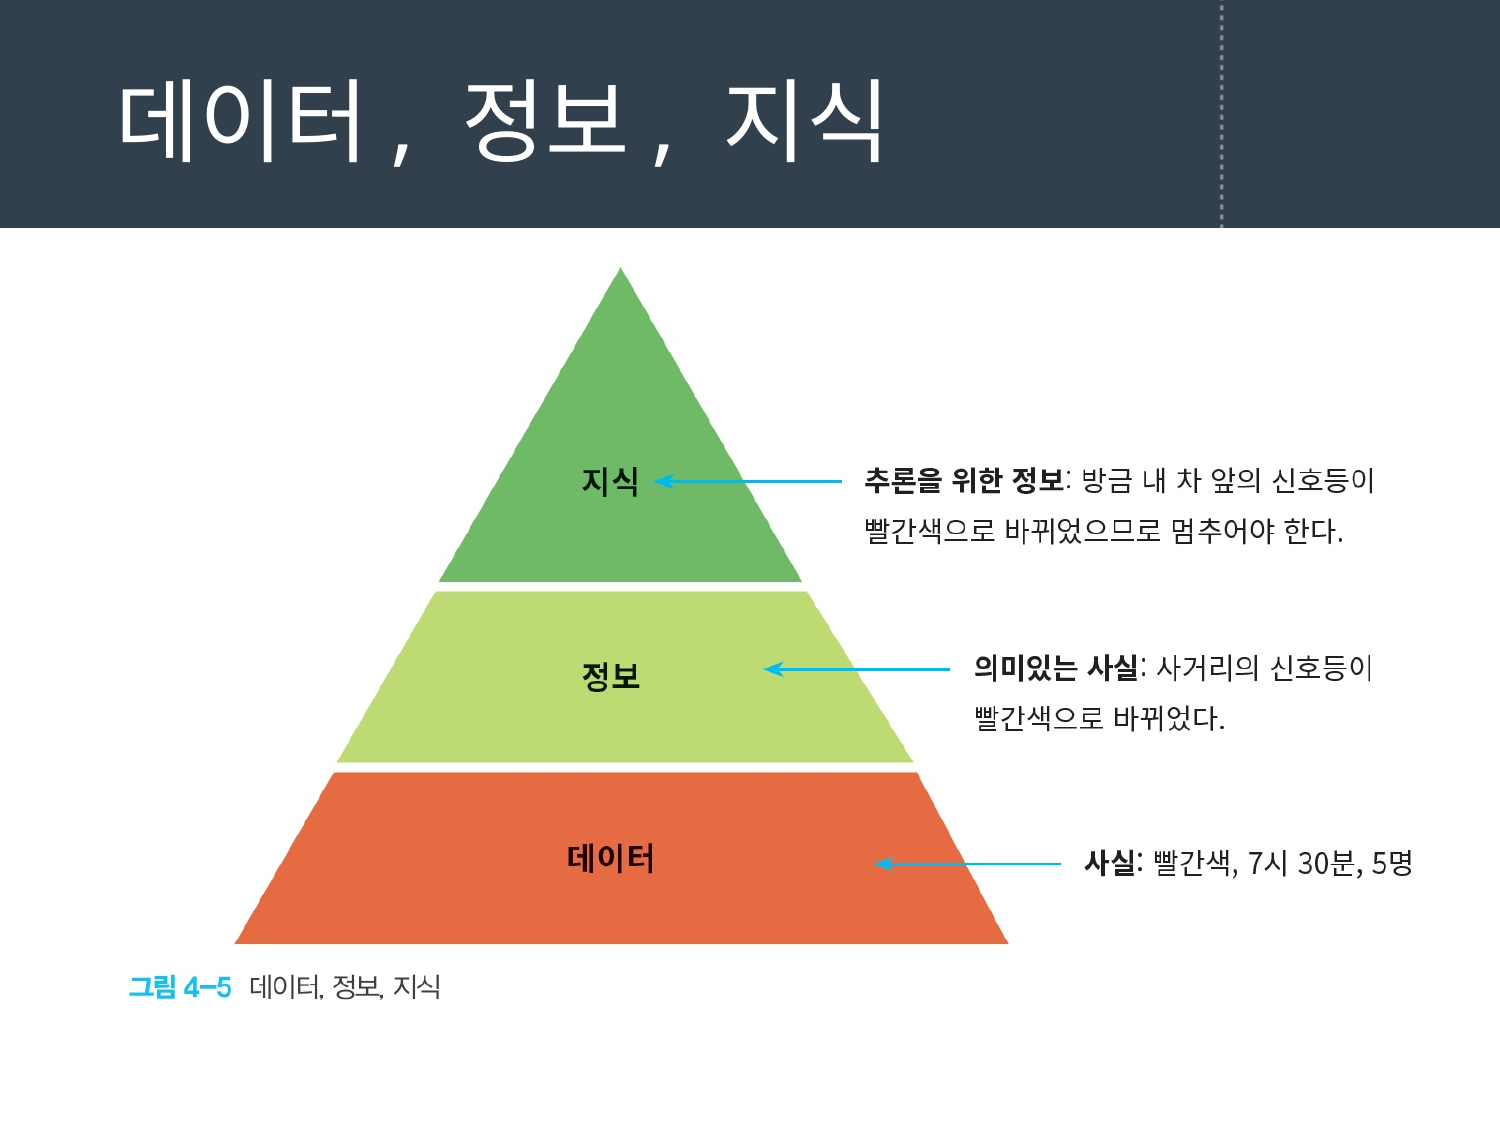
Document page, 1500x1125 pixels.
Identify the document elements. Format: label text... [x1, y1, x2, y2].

picture [0, 0, 1500, 228]
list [124, 262, 1414, 1001]
title 데이터, 정보, 지식 [100, 37, 1438, 200]
